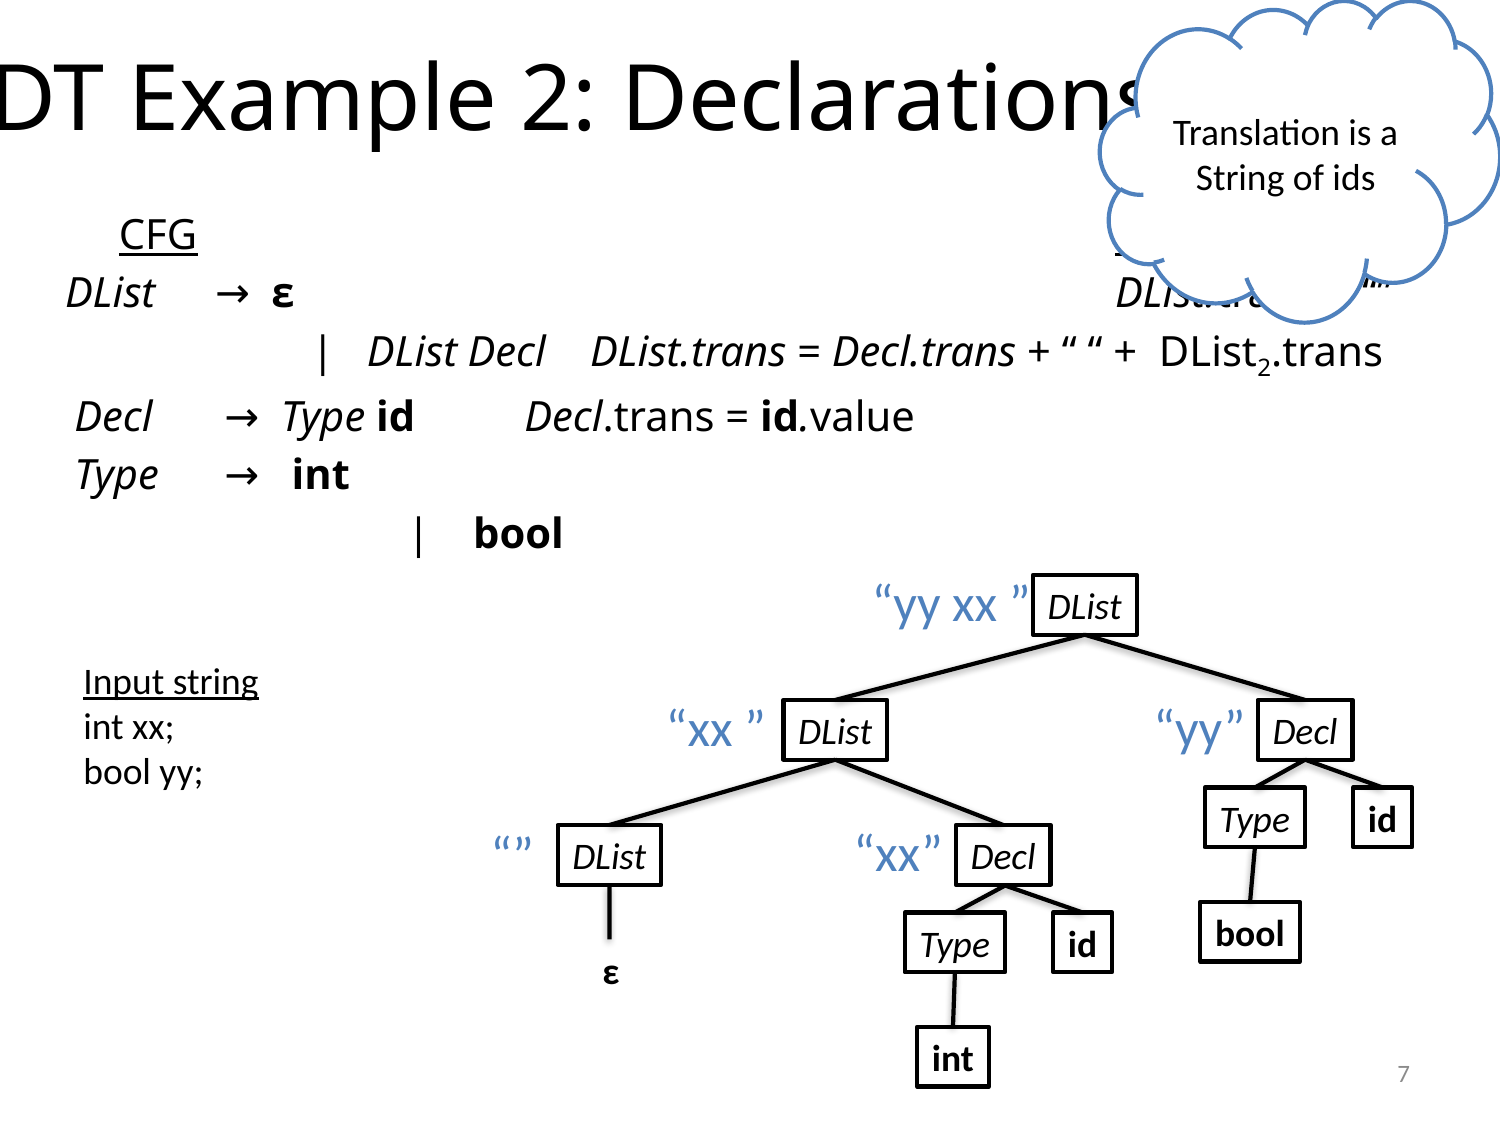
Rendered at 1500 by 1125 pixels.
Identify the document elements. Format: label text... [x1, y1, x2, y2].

list CFG Rules DList → ε DList.trans = “” | DList Decl DList.trans = Decl.trans + “ “ + DList2.trans Decl → Type id Decl.trans = id.value Type → int | bool [50, 200, 1450, 943]
text_box “xx” [838, 834, 958, 890]
text_box id [1051, 910, 1114, 974]
text_box “xx ” [650, 687, 781, 758]
text_box Decl [958, 823, 1053, 883]
text_box “yy” [1138, 710, 1261, 765]
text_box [954, 885, 1006, 913]
text_box Translation is a String of ids [1097, 0, 1500, 325]
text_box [1254, 760, 1306, 788]
text_box bool [1198, 900, 1302, 964]
text_box ε [587, 939, 635, 1000]
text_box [1006, 885, 1083, 913]
text_box Decl [1261, 698, 1355, 758]
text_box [952, 972, 956, 1028]
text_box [835, 760, 1004, 826]
text_box DList [1046, 573, 1139, 634]
text_box “” [475, 814, 549, 892]
text_box DList [781, 698, 889, 758]
text_box Input string int xx; bool yy; [68, 649, 274, 800]
text_box Type [903, 910, 1007, 974]
title SDT Example 2: Declarations [0, 0, 1225, 188]
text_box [1084, 635, 1306, 701]
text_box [835, 635, 1083, 701]
slide_number 7 [1074, 1042, 1425, 1103]
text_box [1306, 760, 1383, 788]
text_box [1249, 847, 1256, 903]
text_box int [915, 1025, 991, 1089]
text_box Type [1203, 785, 1307, 849]
text_box DList [556, 823, 663, 887]
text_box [609, 760, 832, 826]
text_box “yy xx ” [856, 562, 1046, 634]
text_box id [1351, 785, 1414, 849]
